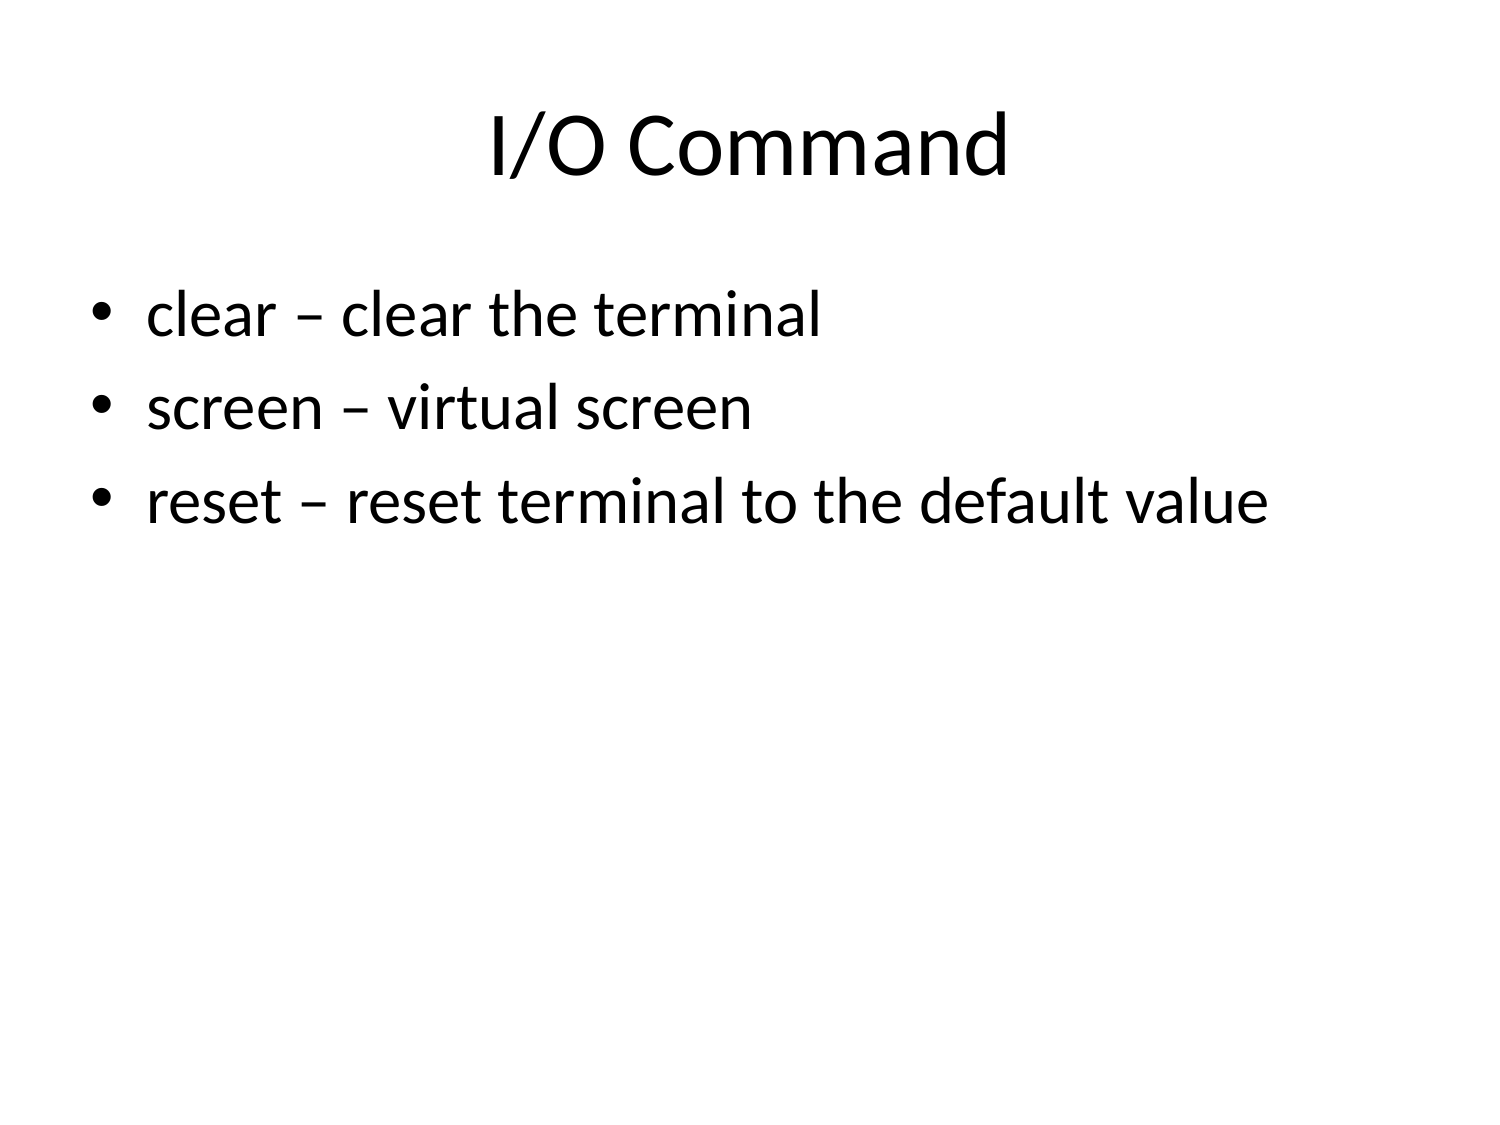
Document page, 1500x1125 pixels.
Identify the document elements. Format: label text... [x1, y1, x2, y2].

list clear – clear the terminal screen – virtual screen reset – reset terminal to the default value [75, 262, 1425, 1005]
title I/O Command [75, 45, 1425, 233]
